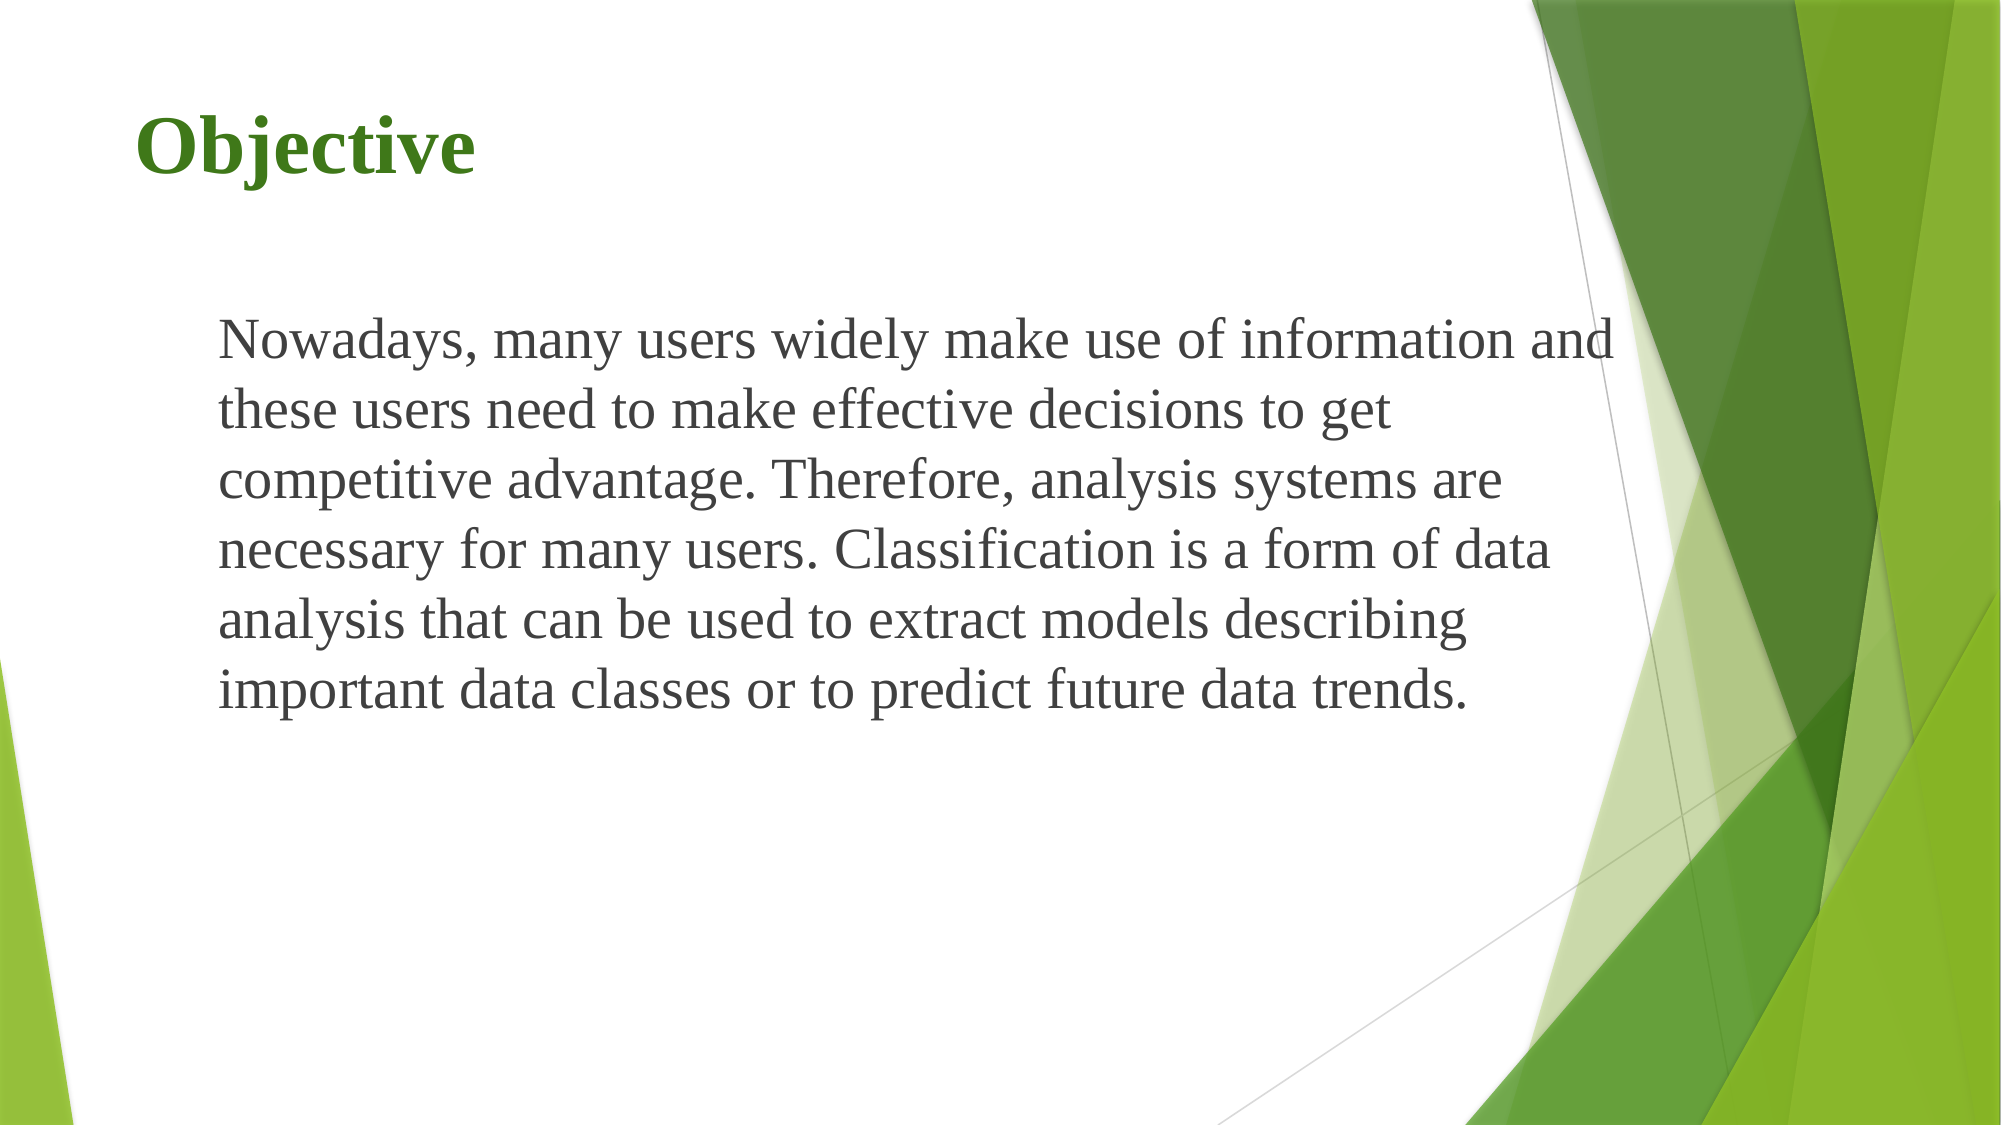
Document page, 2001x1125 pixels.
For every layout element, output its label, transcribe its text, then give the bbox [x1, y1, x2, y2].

title Objective [119, 83, 1582, 294]
list Nowadays, many users widely make use of information and these users need to make effective decisions to get competitive advantage. Therefore, analysis systems are necessary for many users. Classification is a form of data analysis that can be used to extract models describing important data classes or to predict future data trends. [203, 293, 1666, 916]
